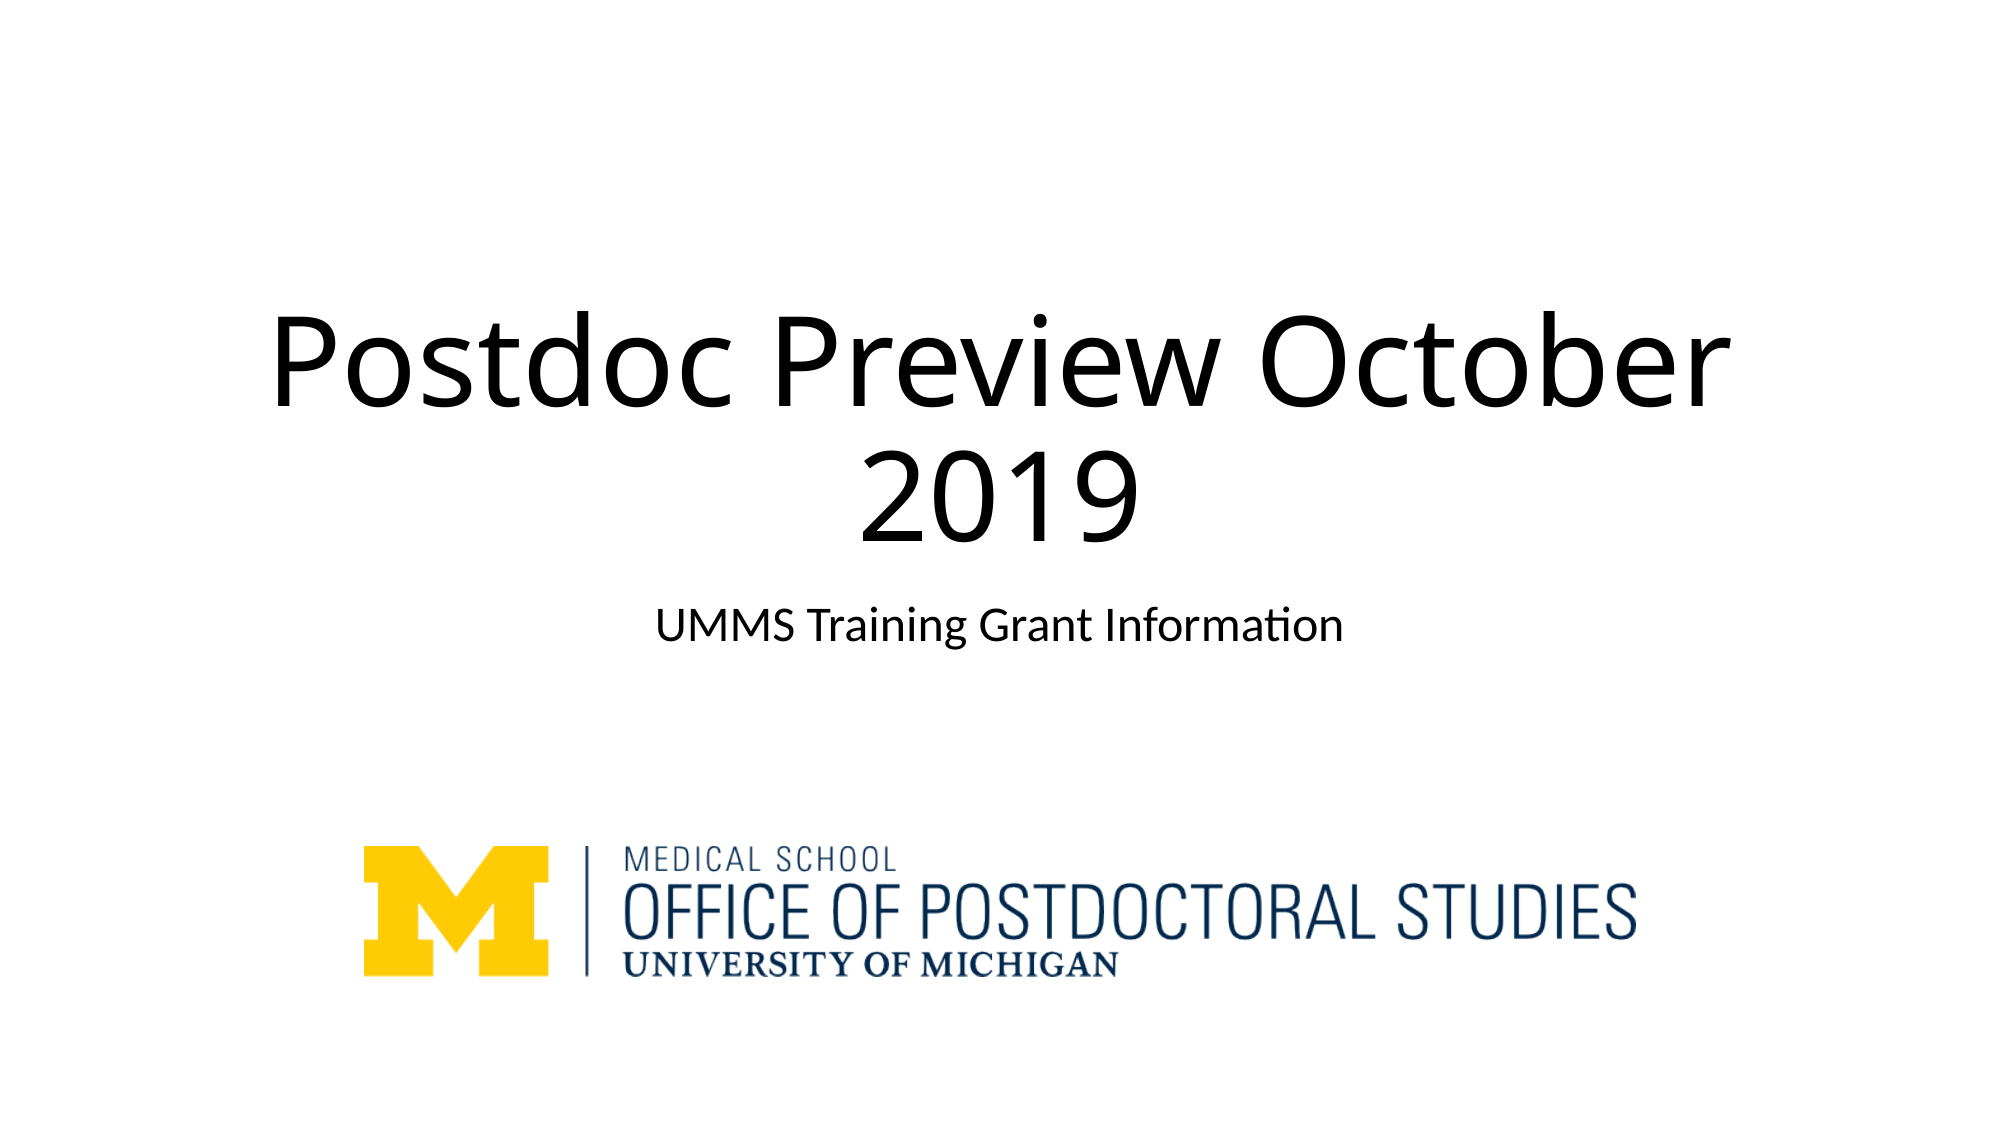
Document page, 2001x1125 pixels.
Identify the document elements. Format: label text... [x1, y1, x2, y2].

title Postdoc Preview October 2019 [200, 184, 1800, 576]
subtitle UMMS Training Grant Information [249, 590, 1750, 863]
picture [364, 846, 1636, 977]
